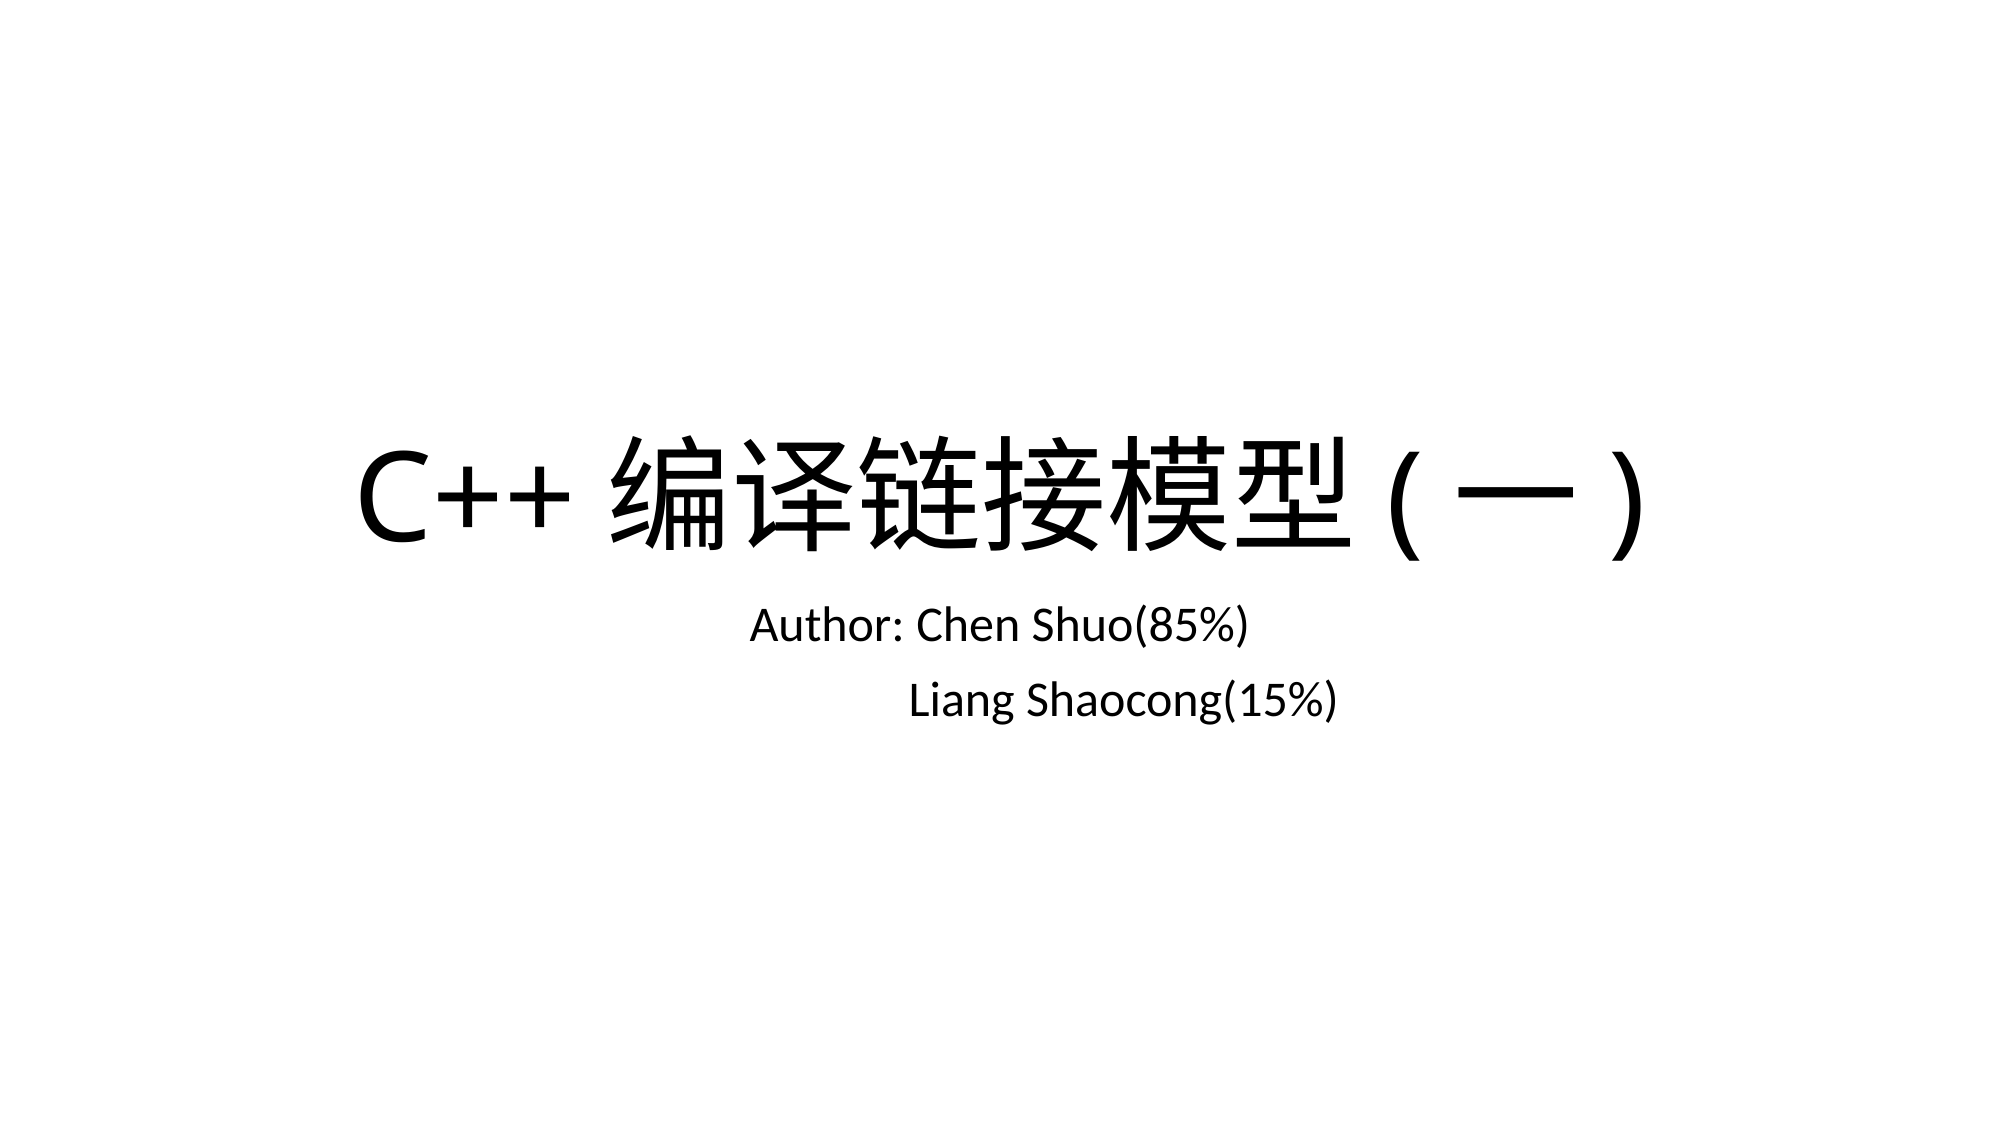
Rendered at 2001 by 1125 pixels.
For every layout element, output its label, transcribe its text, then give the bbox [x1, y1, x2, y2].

title C++编译链接模型(一) [249, 184, 1750, 576]
subtitle Author: Chen Shuo(85%) Liang Shaocong(15%) [249, 590, 1750, 863]
